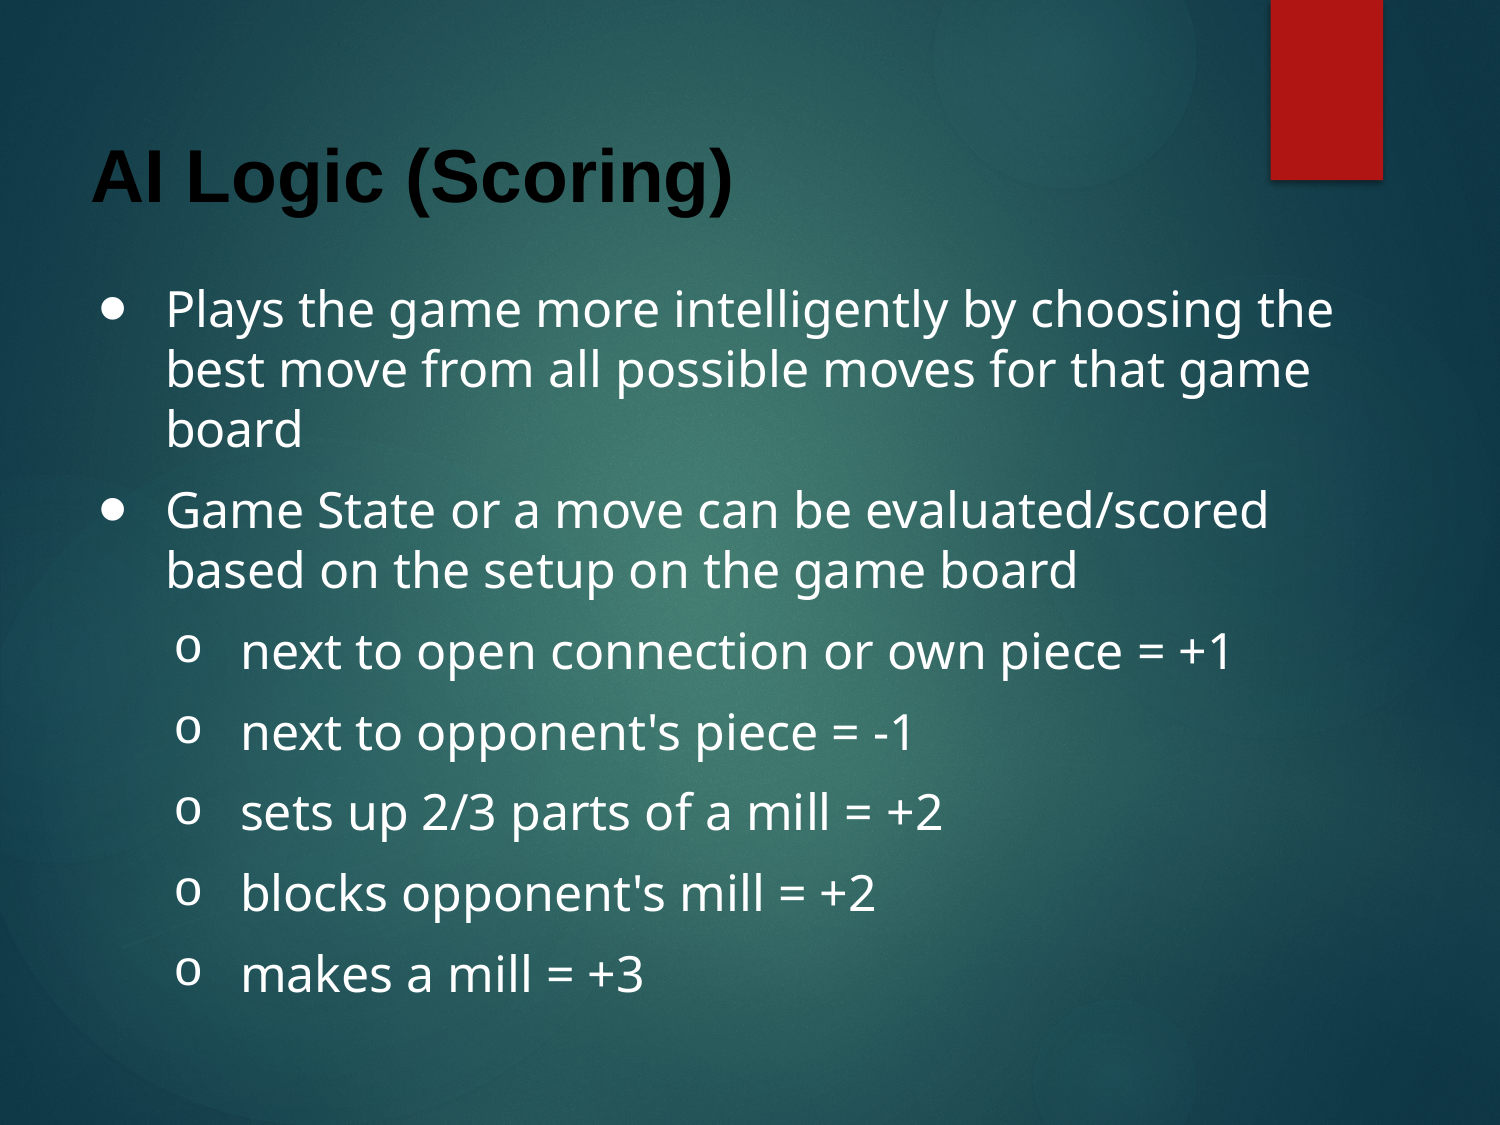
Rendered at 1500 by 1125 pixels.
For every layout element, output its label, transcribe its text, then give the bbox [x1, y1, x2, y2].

list Plays the game more intelligently by choosing the best move from all possible moves for that game board Game State or a move can be evaluated/scored based on the setup on the game board next to open connection or own piece = +1 next to opponent's piece = -1 sets up 2/3 parts of a mill = +2 blocks opponent's mill = +2 makes a mill = +3 [75, 262, 1425, 1018]
title AI Logic (Scoring) [75, 14, 1425, 233]
